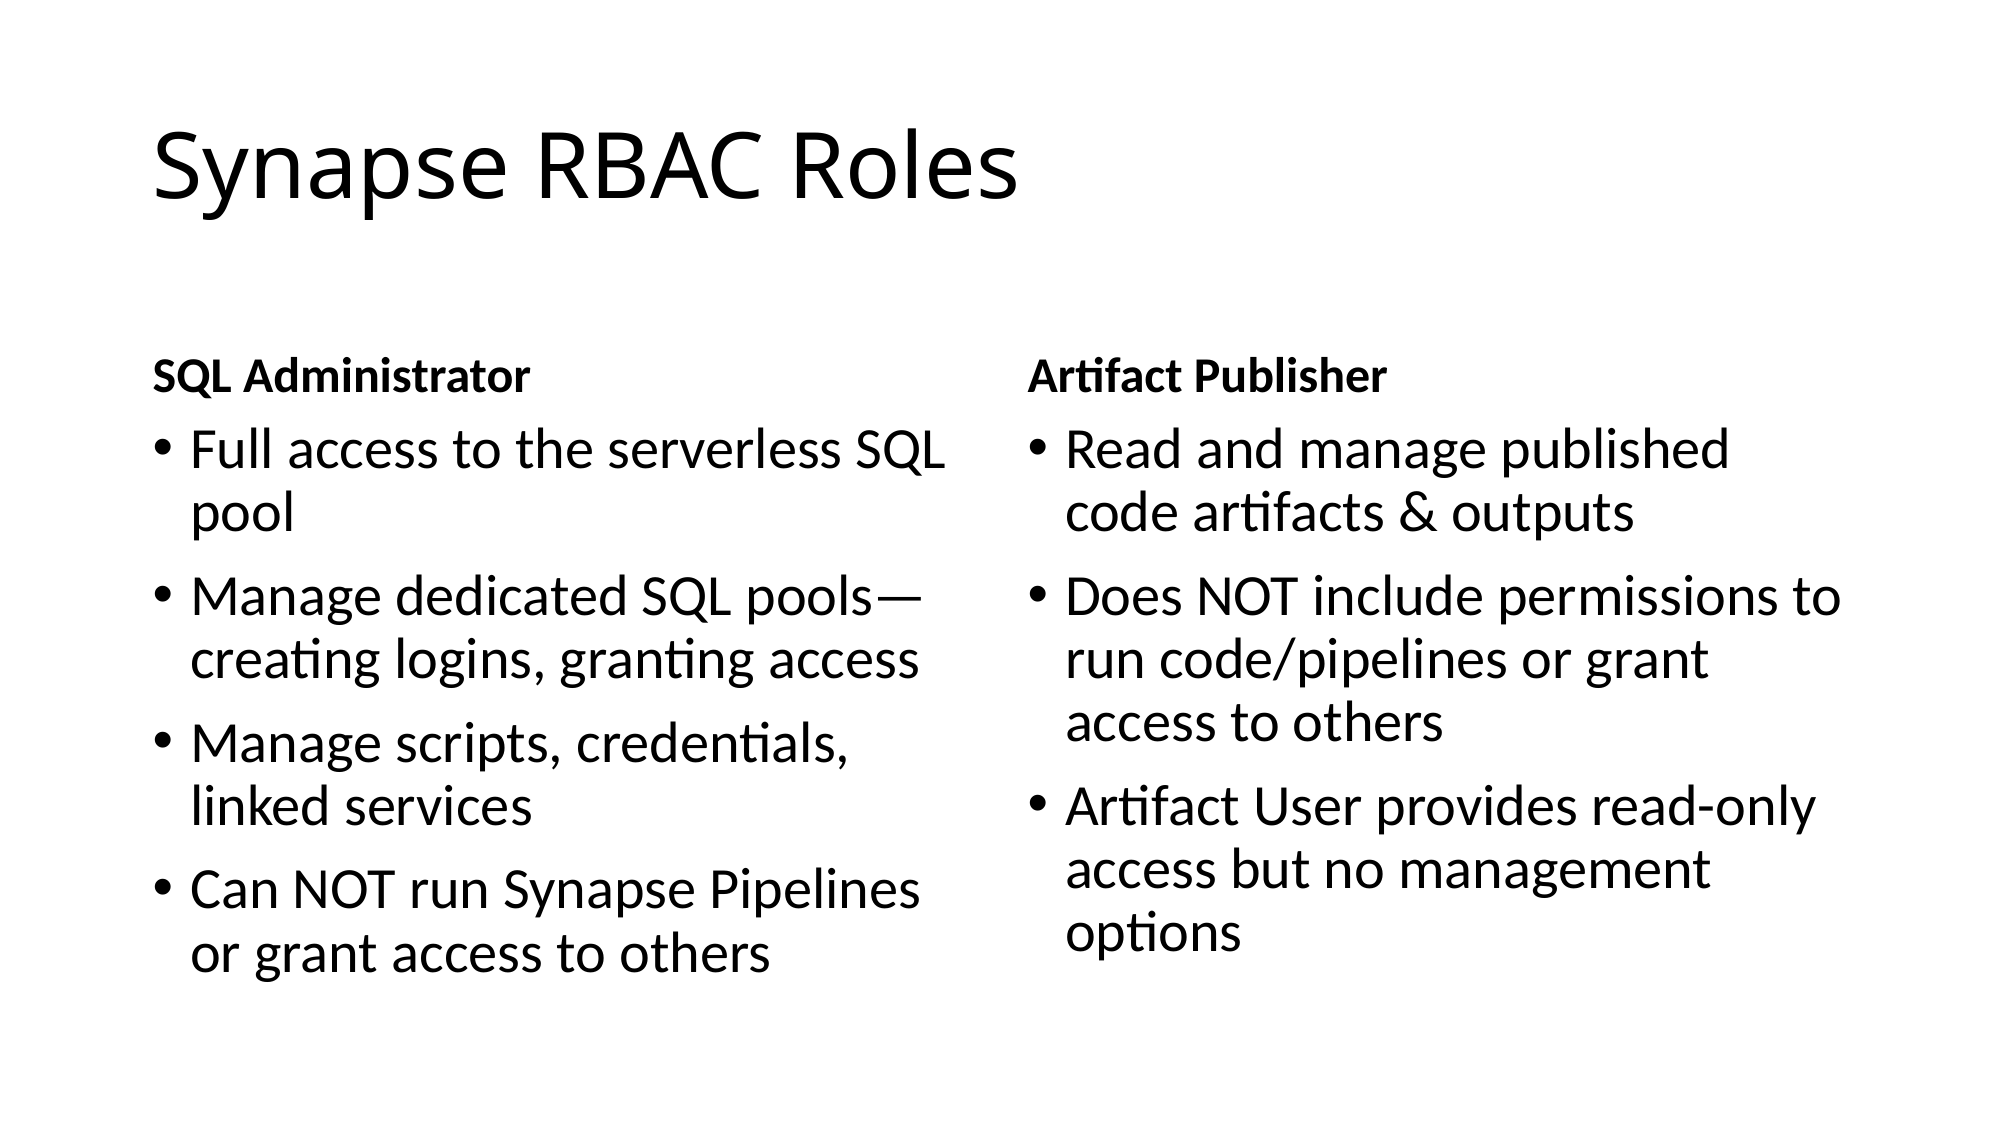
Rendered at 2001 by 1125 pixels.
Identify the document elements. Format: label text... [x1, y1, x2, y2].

list Full access to the serverless SQL pool Manage dedicated SQL pools—creating logins, granting access Manage scripts, credentials, linked services Can NOT run Synapse Pipelines or grant access to others [137, 410, 984, 1016]
list Read and manage published code artifacts & outputs Does NOT include permissions to run code/pipelines or grant access to others Artifact User provides read-only access but no management options [1012, 410, 1863, 1016]
title Synapse RBAC Roles [137, 59, 1863, 278]
list Artifact Publisher [1012, 275, 1863, 410]
list SQL Administrator [137, 275, 984, 410]
